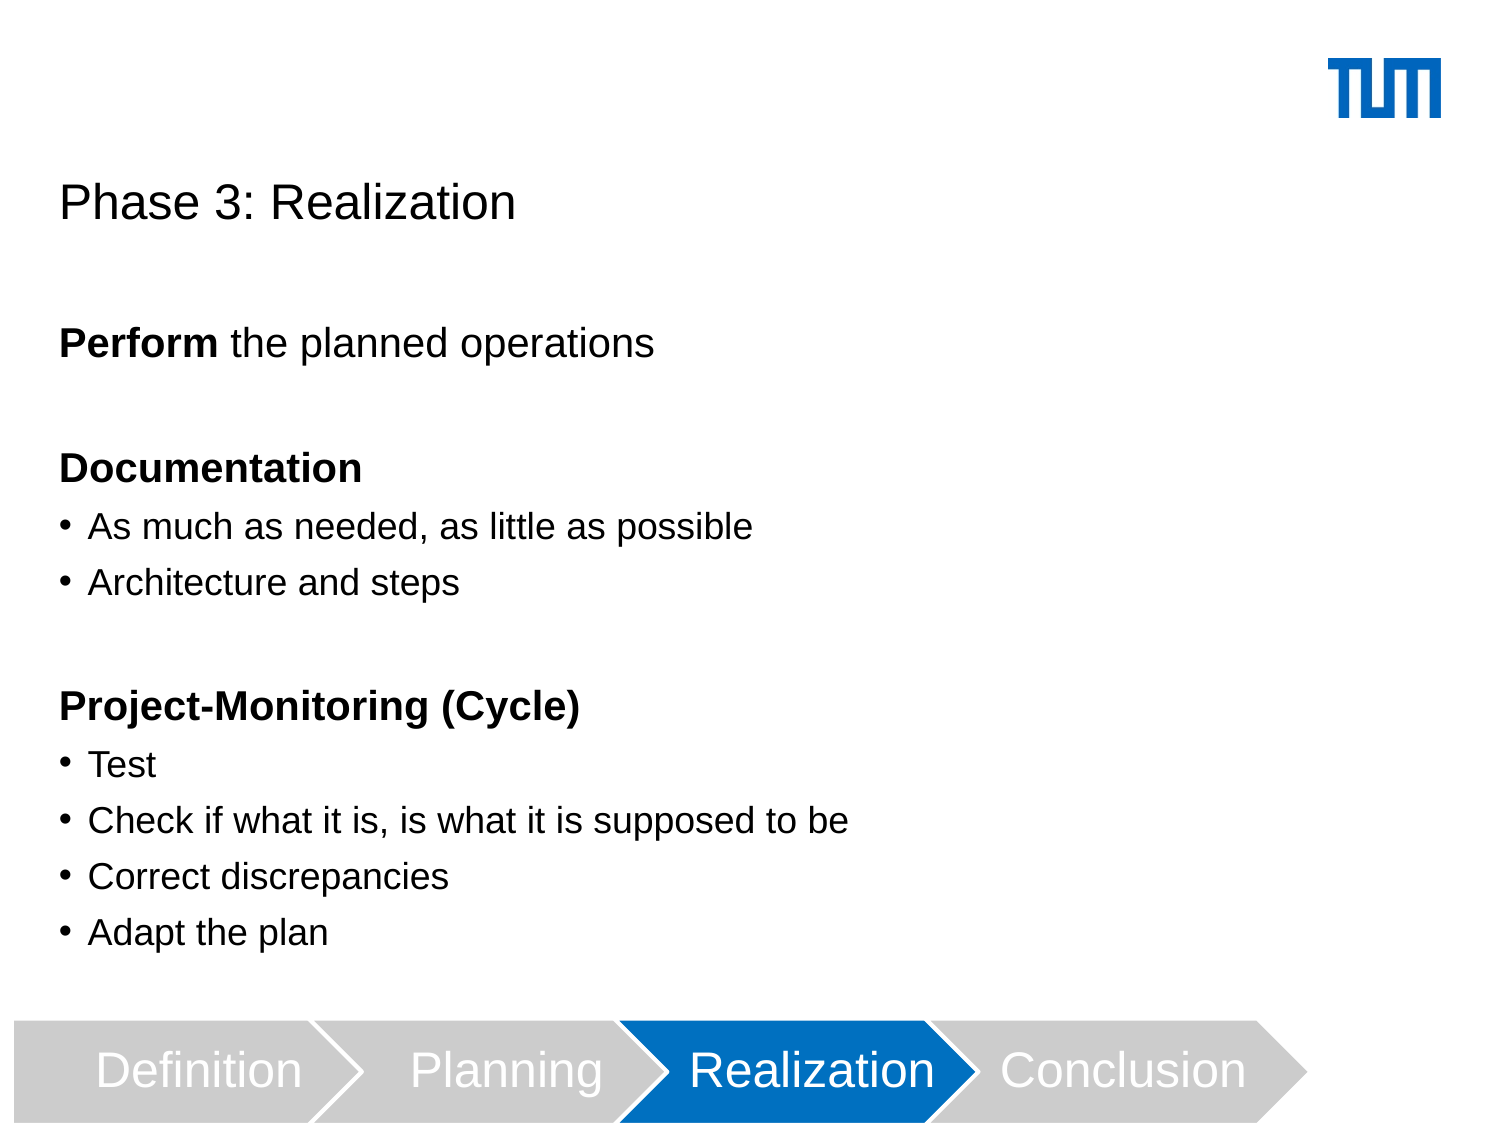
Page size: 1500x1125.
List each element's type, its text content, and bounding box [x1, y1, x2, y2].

title Phase 3: Realization [58, 162, 1278, 222]
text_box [0, 1018, 1312, 1125]
picture [1328, 58, 1441, 118]
list Perform the planned operations Documentation As much as needed, as little as possible Architecture and steps Project-Monitoring (Cycle) Test Check if what it is, is what it is supposed to be Correct discrepancies Adapt the plan [58, 303, 1441, 1029]
